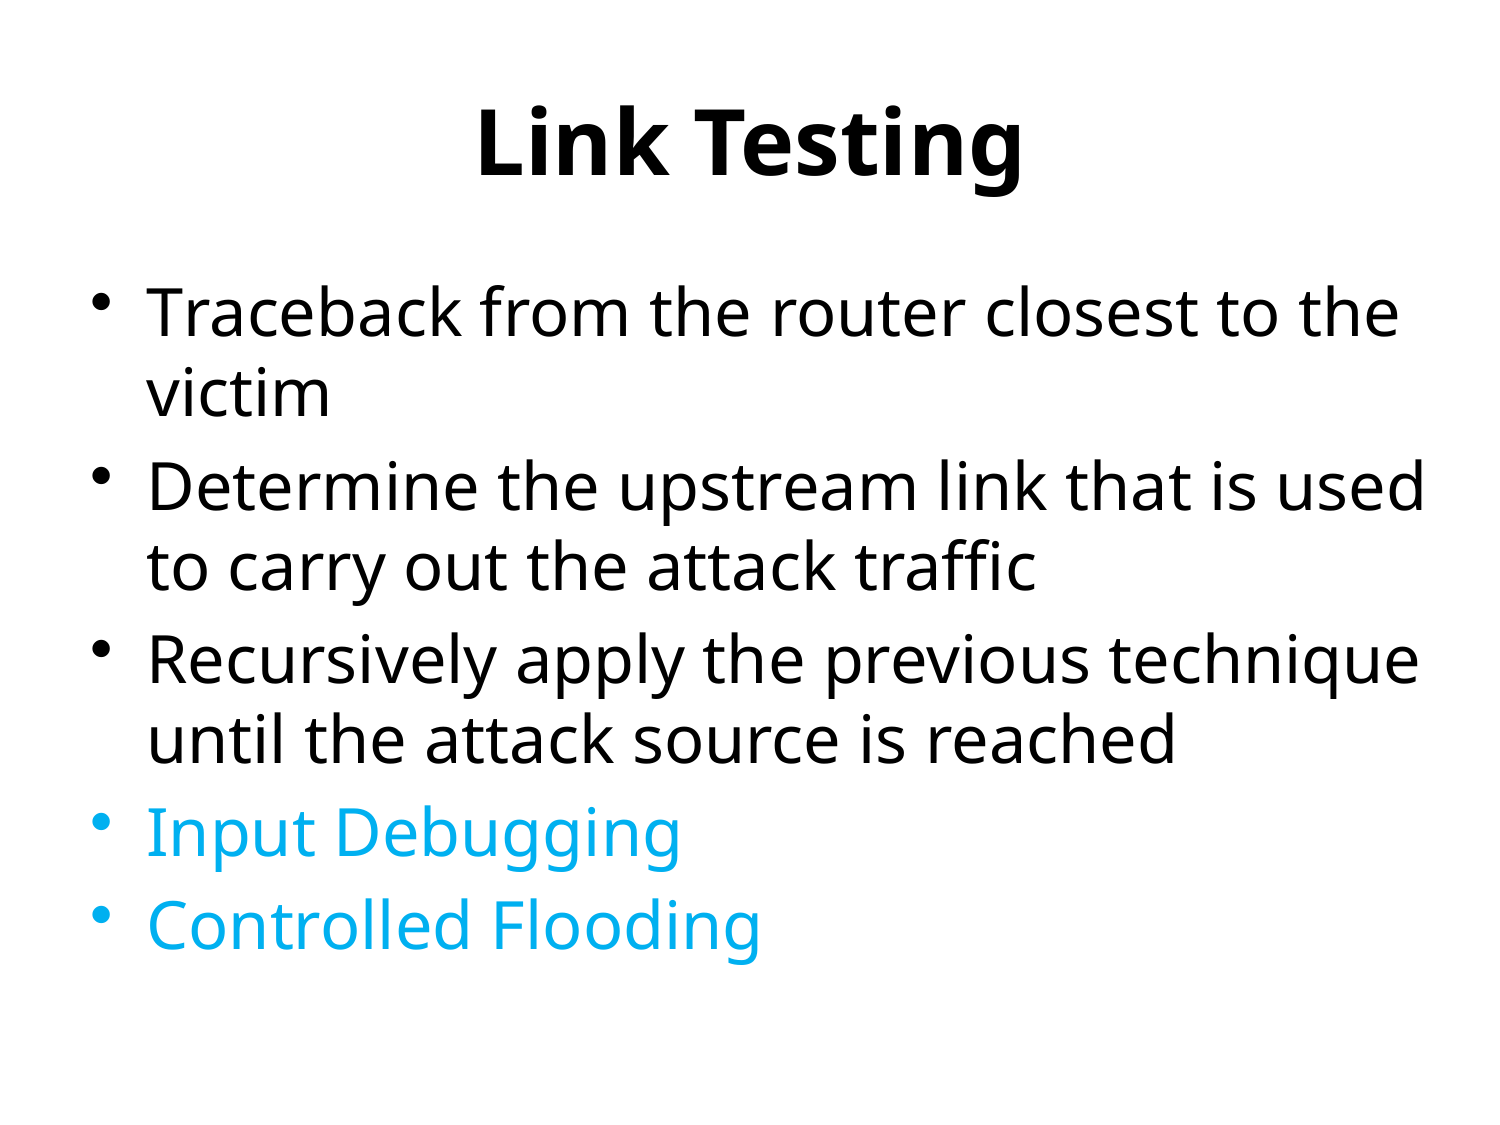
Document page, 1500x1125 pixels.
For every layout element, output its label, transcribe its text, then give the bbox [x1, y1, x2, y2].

title Link Testing [0, 45, 1500, 233]
list Traceback from the router closest to the victim Determine the upstream link that is used to carry out the attack traffic Recursively apply the previous technique until the attack source is reached Input Debugging Controlled Flooding [75, 262, 1500, 1125]
